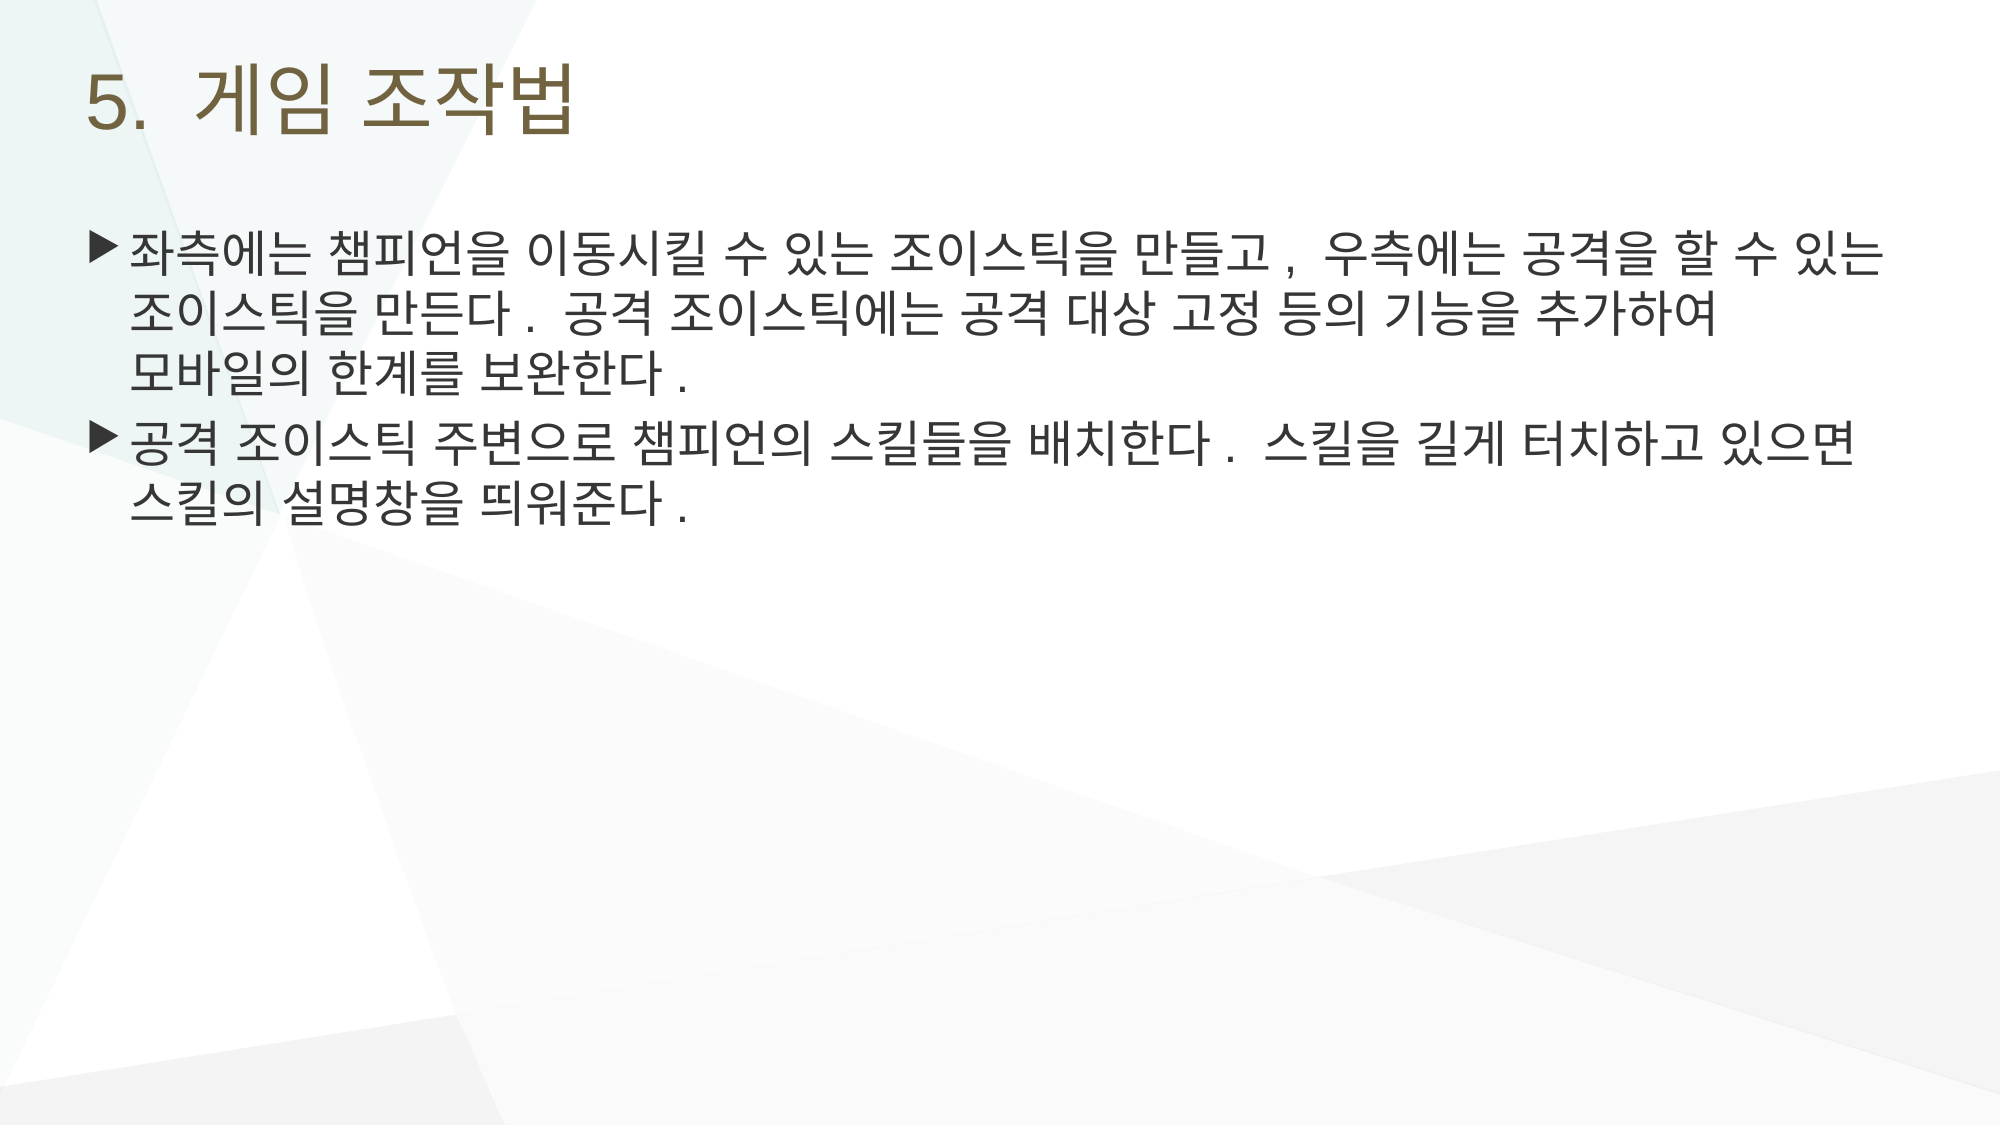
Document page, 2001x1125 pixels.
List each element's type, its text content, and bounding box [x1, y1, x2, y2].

title 5. 게임 조작법 [70, 20, 1925, 175]
list 좌측에는 챔피언을 이동시킬 수 있는 조이스틱을 만들고, 우측에는 공격을 할 수 있는 조이스틱을 만든다. 공격 조이스틱에는 공격 대상 고정 등의 기능을 추가하여 모바일의 한계를 보완한다. 공격 조이스틱 주변으로 챔피언의 스킬들을 배치한다. 스킬을 길게 터치하고 있으면 스킬의 설명창을 띄워준다. [70, 214, 1925, 1029]
